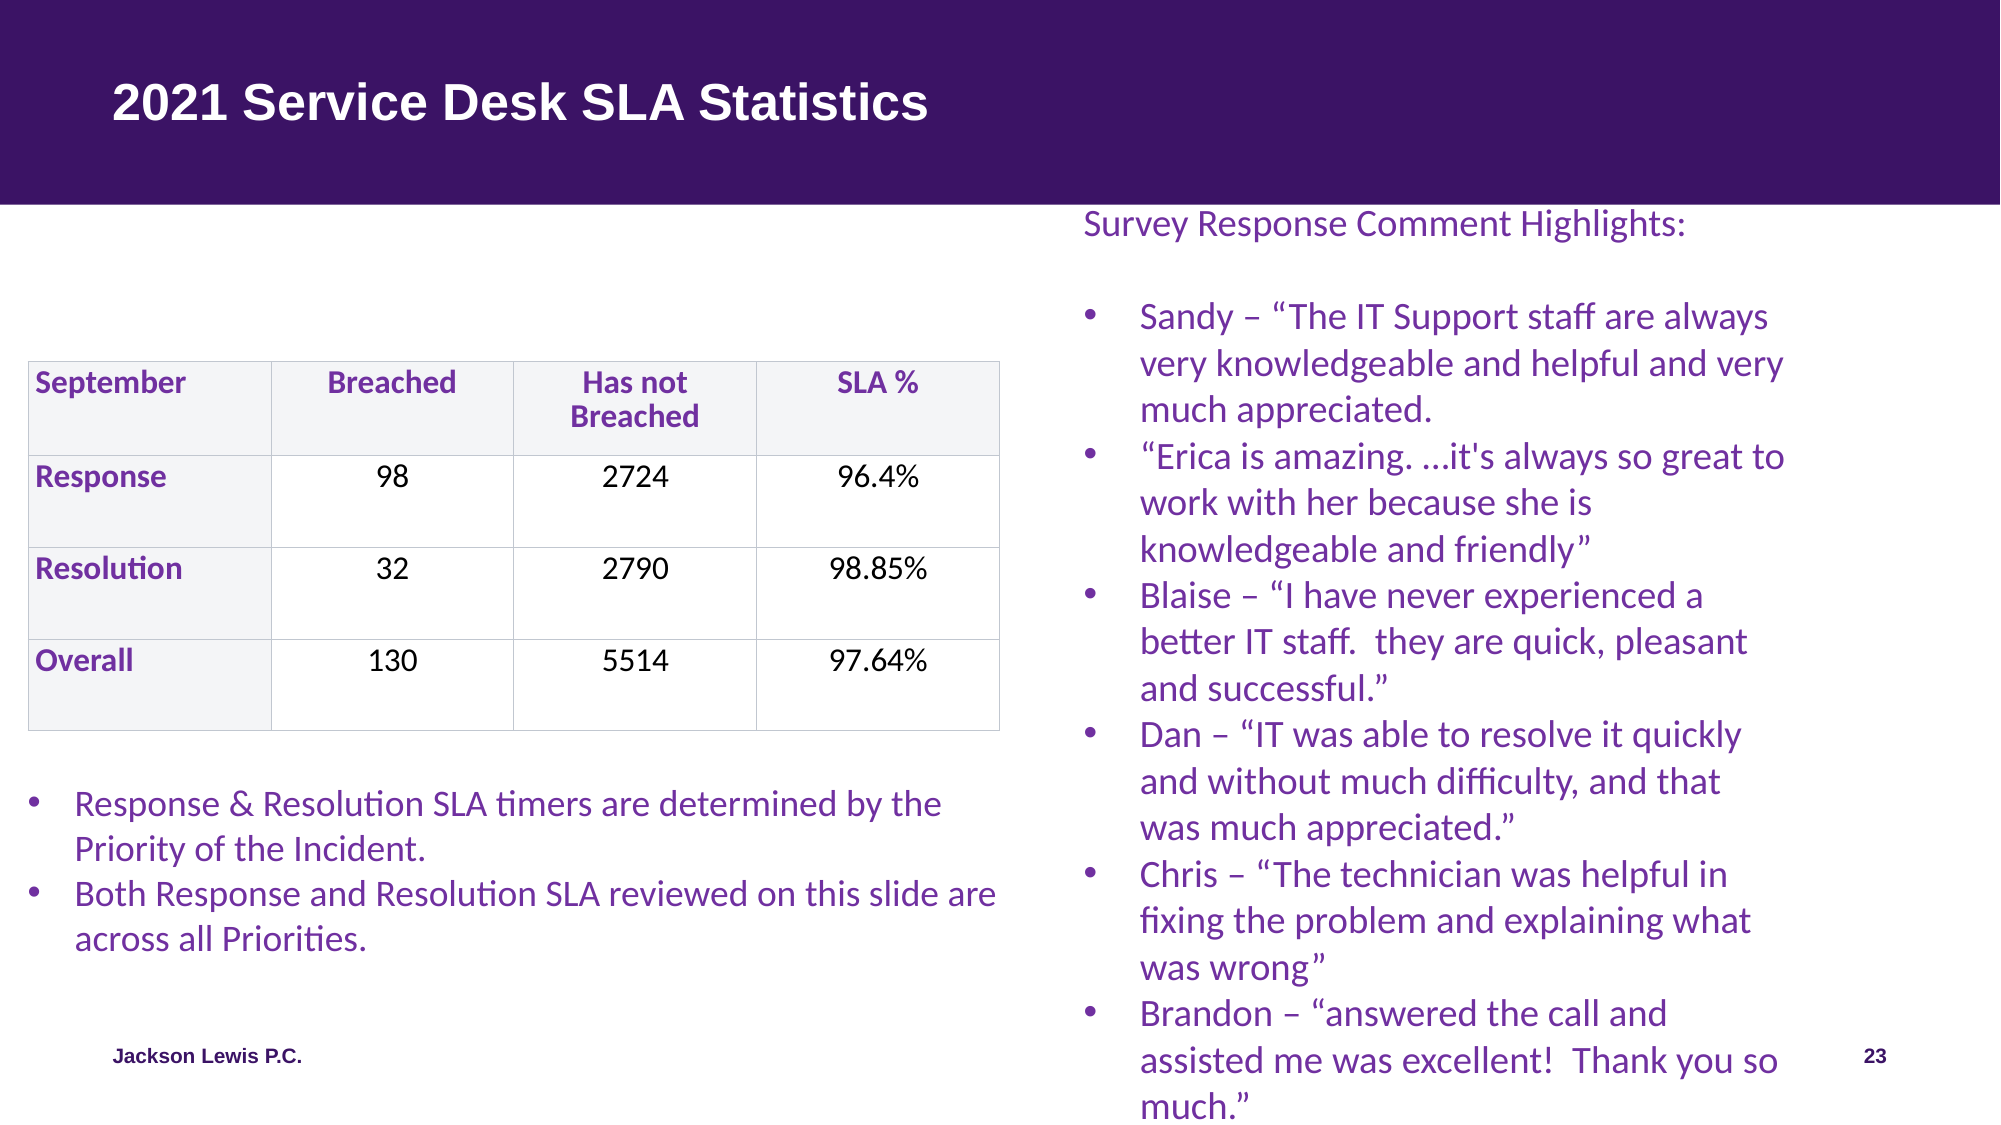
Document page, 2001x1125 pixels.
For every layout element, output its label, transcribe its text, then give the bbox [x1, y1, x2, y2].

table_cell 5514 [514, 640, 756, 730]
table_cell 2724 [514, 456, 756, 547]
text_box Response & Resolution SLA timers are determined by the Priority of the Incident. Both Response and Resolution SLA reviewed on this slide are across all Priorities. [12, 771, 1015, 967]
table_cell 96.4% [757, 456, 999, 547]
table_cell 98 [272, 456, 513, 547]
table_header September [29, 362, 271, 455]
table_cell 130 [272, 640, 513, 730]
table_cell Resolution [29, 548, 271, 639]
table_cell 2790 [514, 548, 756, 639]
table_cell Response [29, 456, 271, 547]
table_header Has not Breached [514, 362, 756, 455]
table_header SLA % [757, 362, 999, 455]
text_box Survey Response Comment Highlights: Sandy – “The IT Support staff are always very knowledgeable and helpful and very much appreciated. “Erica is amazing. …it's always so great to work with her because she is knowledgeable and friendly” Blaise – “I have never experienced a better IT staff. they are quick, pleasant and successful.” Dan – “IT was able to resolve it quickly and without much difficulty, and that was much appreciated.” Chris – “The technician was helpful in fixing the problem and explaining what was wrong” Brandon – “answered the call and assisted me was excellent! Thank you so much.” [1068, 190, 1805, 1125]
table_cell 97.64% [757, 640, 999, 730]
footer Jackson Lewis P.C. [112, 1042, 788, 1103]
table_cell 98.85% [757, 548, 999, 639]
table_cell Overall [29, 640, 271, 730]
title 2021 Service Desk SLA Statistics [112, 75, 1887, 197]
table_cell 32 [272, 548, 513, 639]
slide_number 23 [1805, 1042, 1887, 1103]
table_header Breached [272, 362, 513, 455]
